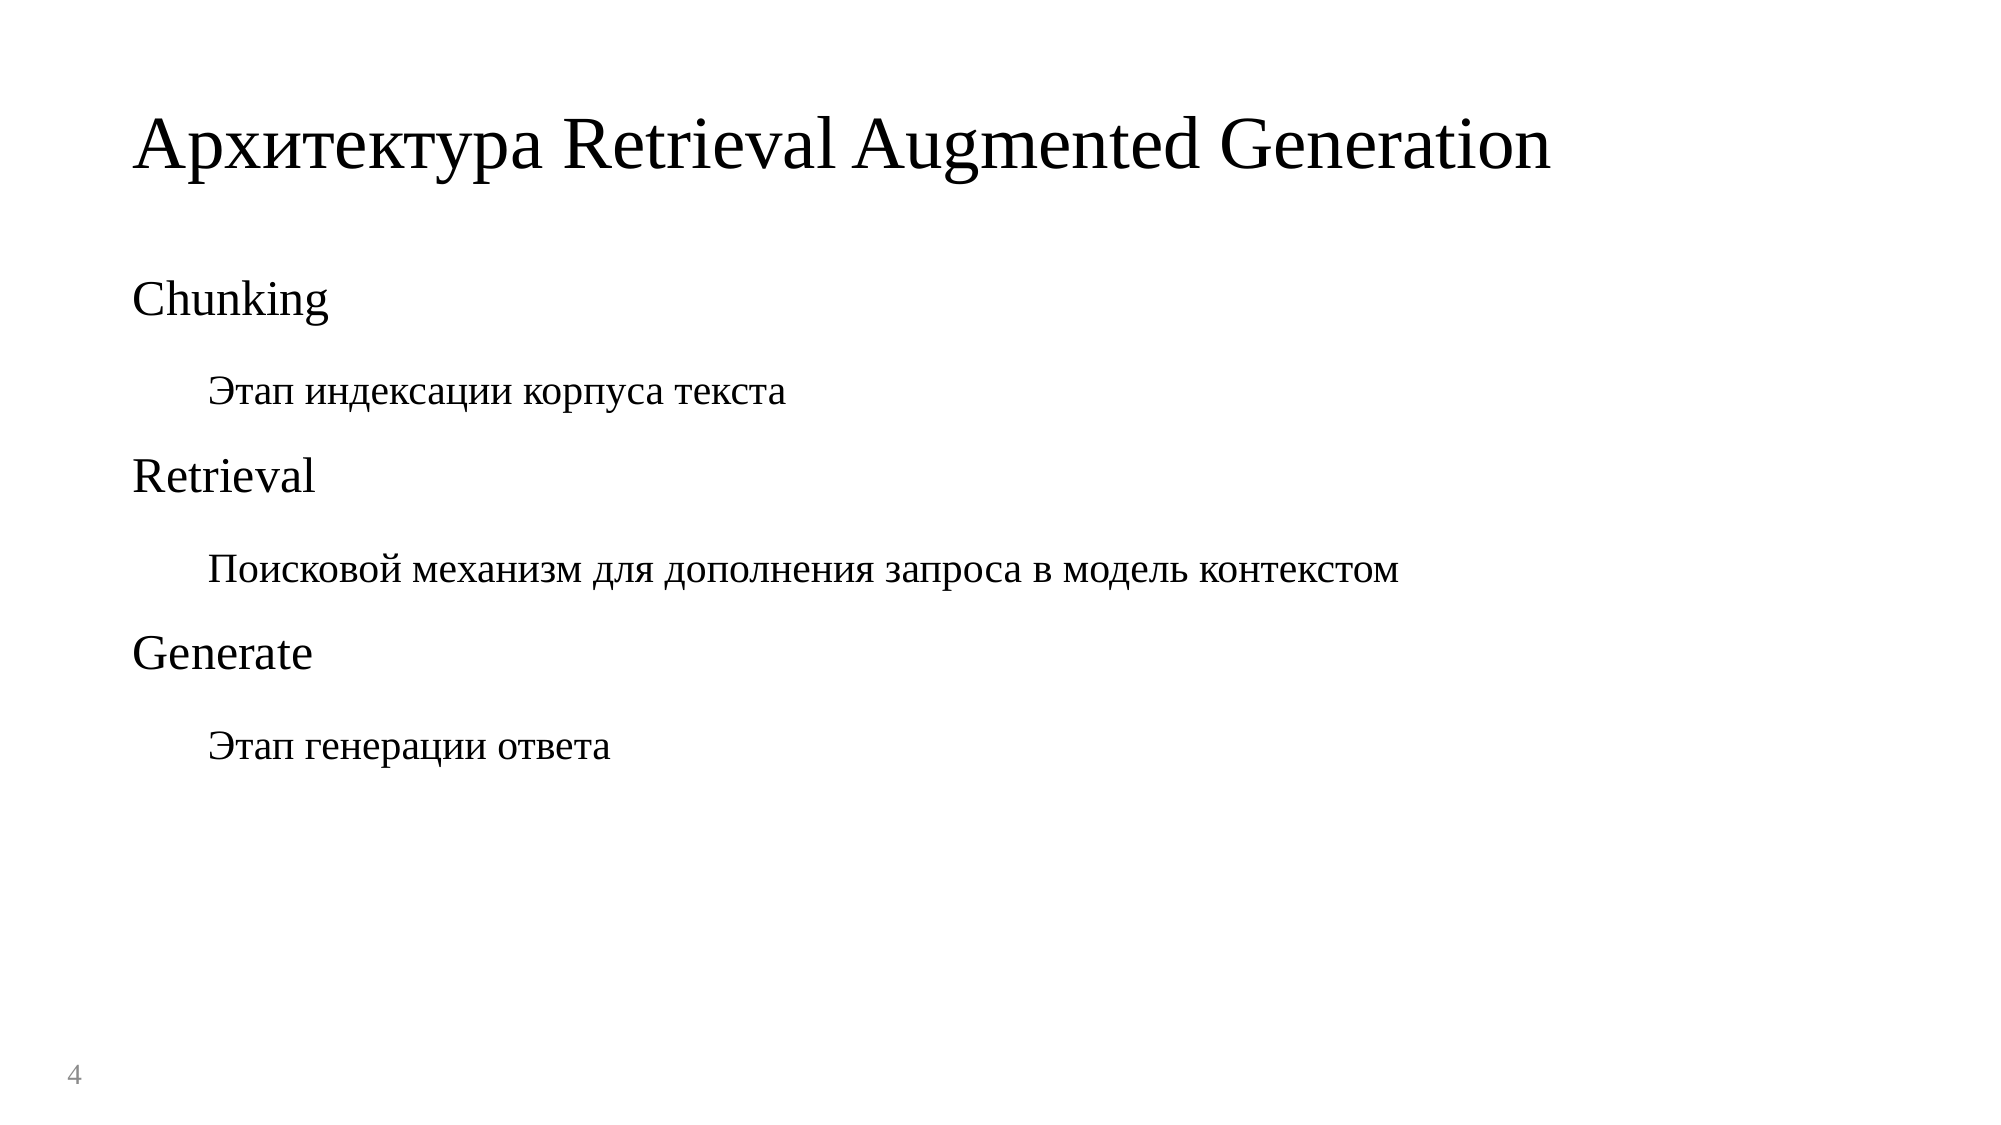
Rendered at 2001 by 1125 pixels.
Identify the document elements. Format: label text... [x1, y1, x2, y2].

title Архитектура Retrieval Augmented Generation [117, 0, 1883, 249]
slide_number 4 [21, 1042, 97, 1103]
list Chunking Этап индексации корпуса текста Retrieval Поисковой механизм для дополнения запроса в модель контекстом Generate Этап генерации ответа [117, 249, 1883, 1043]
